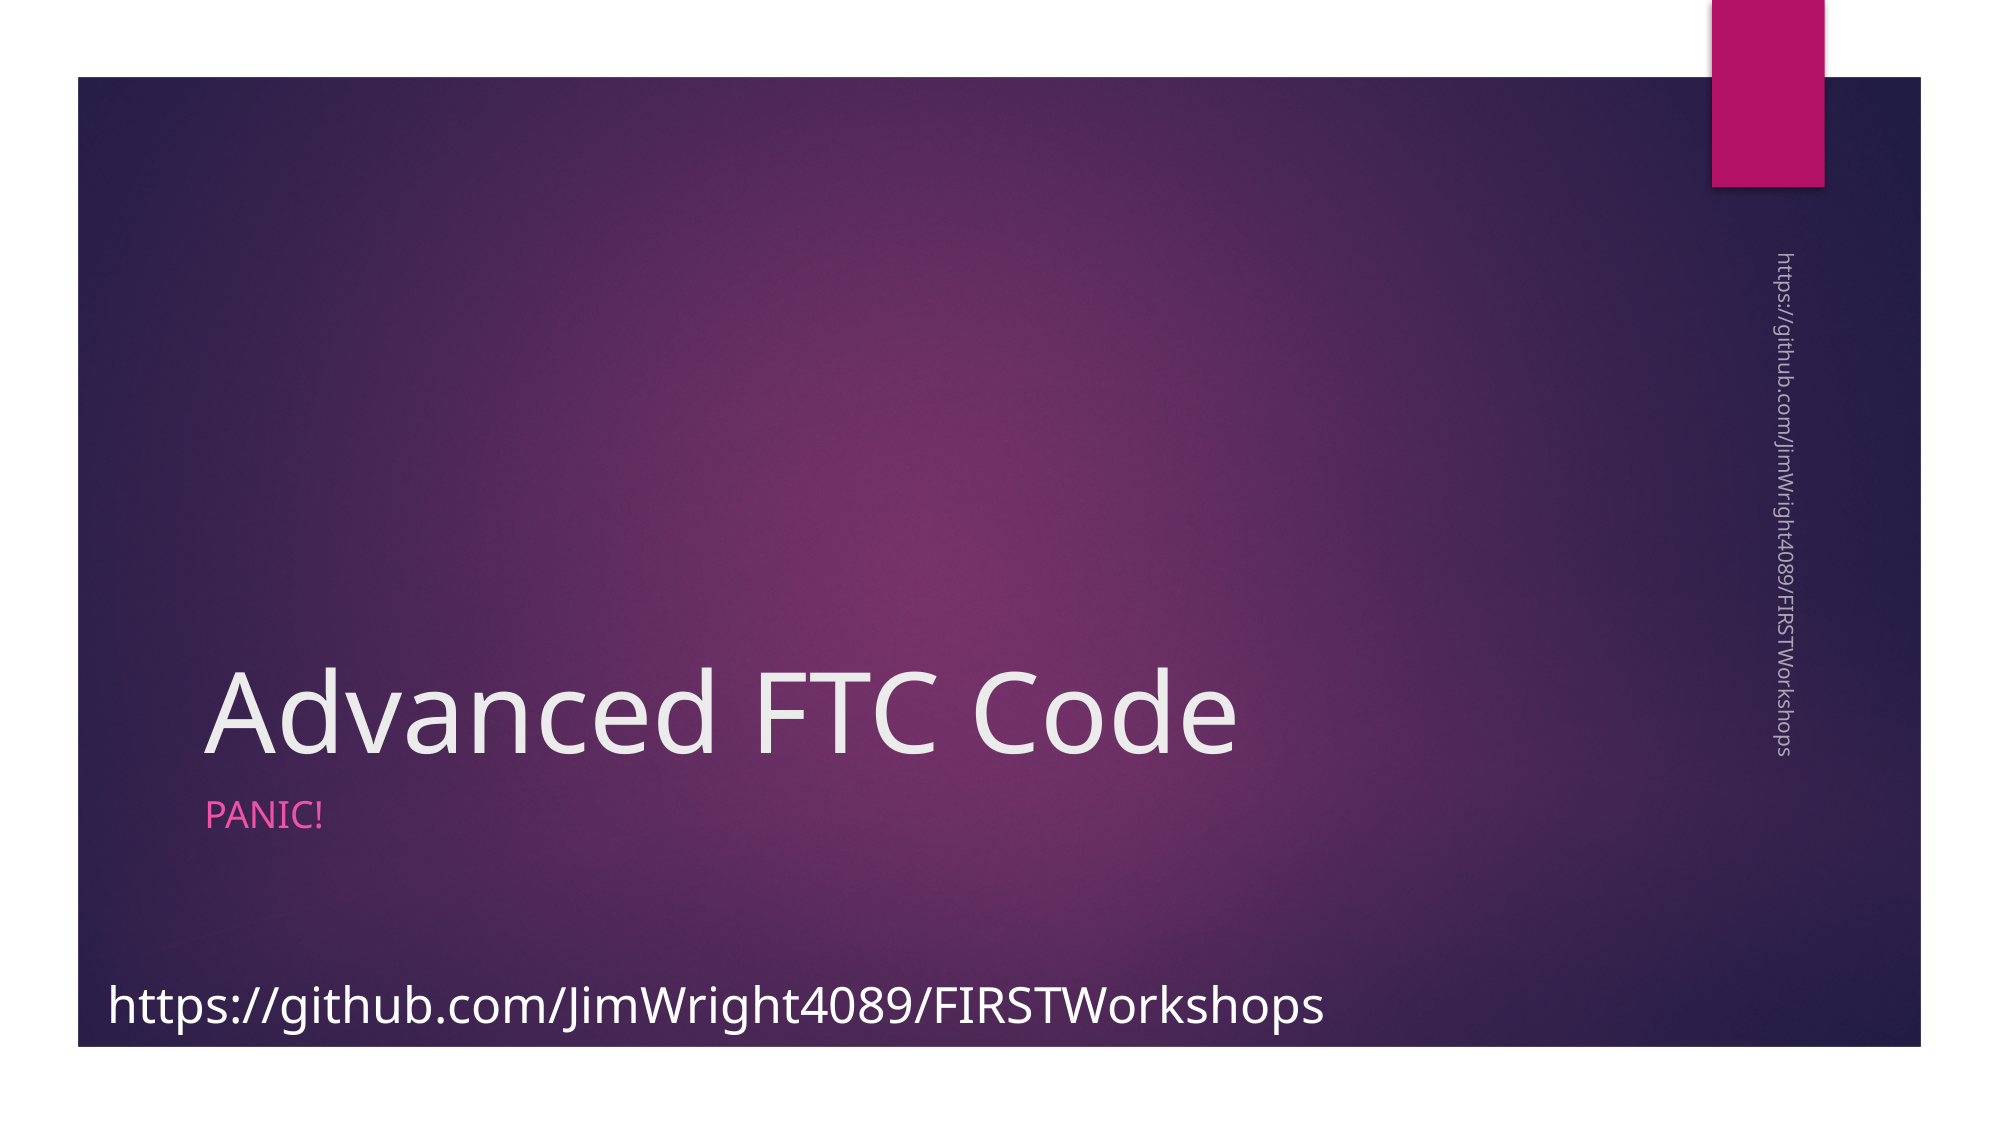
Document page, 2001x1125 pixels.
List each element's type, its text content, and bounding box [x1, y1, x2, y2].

text_box https://github.com/JimWright4089/FIRSTWorkshops [93, 966, 1341, 1041]
subtitle panic! [189, 783, 1638, 925]
title Advanced FTC Code [189, 344, 1638, 783]
footer https://github.com/JimWright4089/FIRSTWorkshops [1760, 237, 1811, 872]
